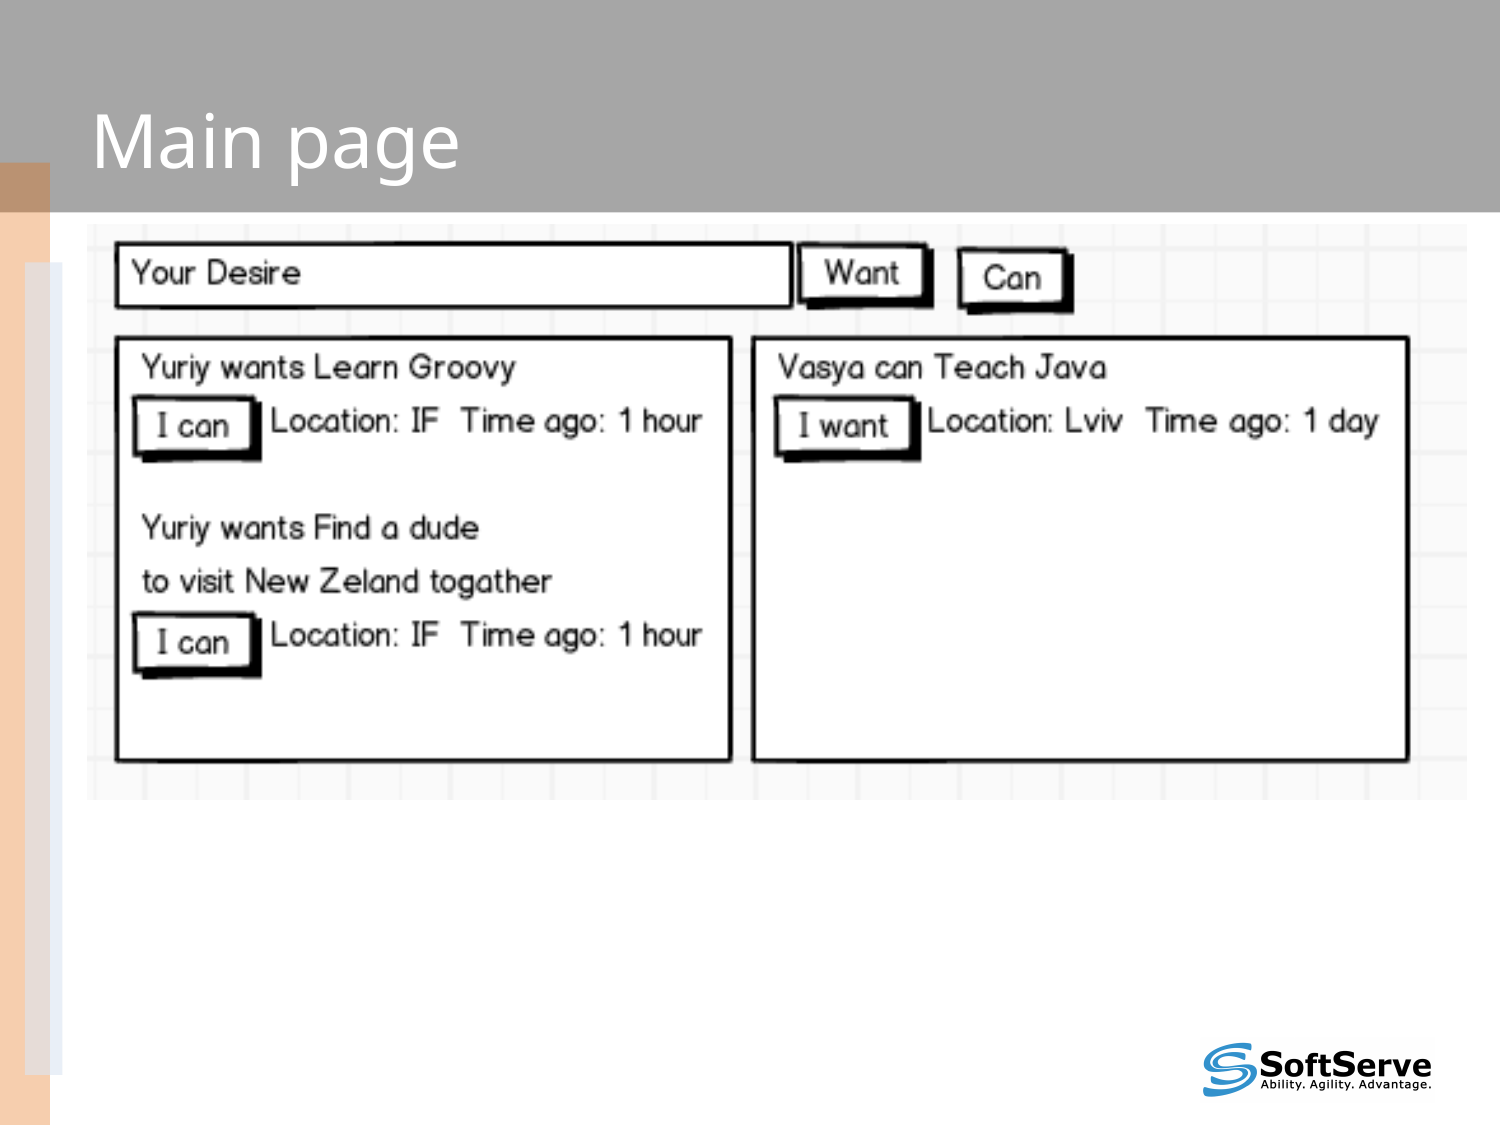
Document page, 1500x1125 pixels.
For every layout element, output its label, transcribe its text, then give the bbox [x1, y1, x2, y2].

title Main page [75, 45, 1425, 233]
picture [1200, 1037, 1435, 1103]
picture [87, 224, 1467, 801]
